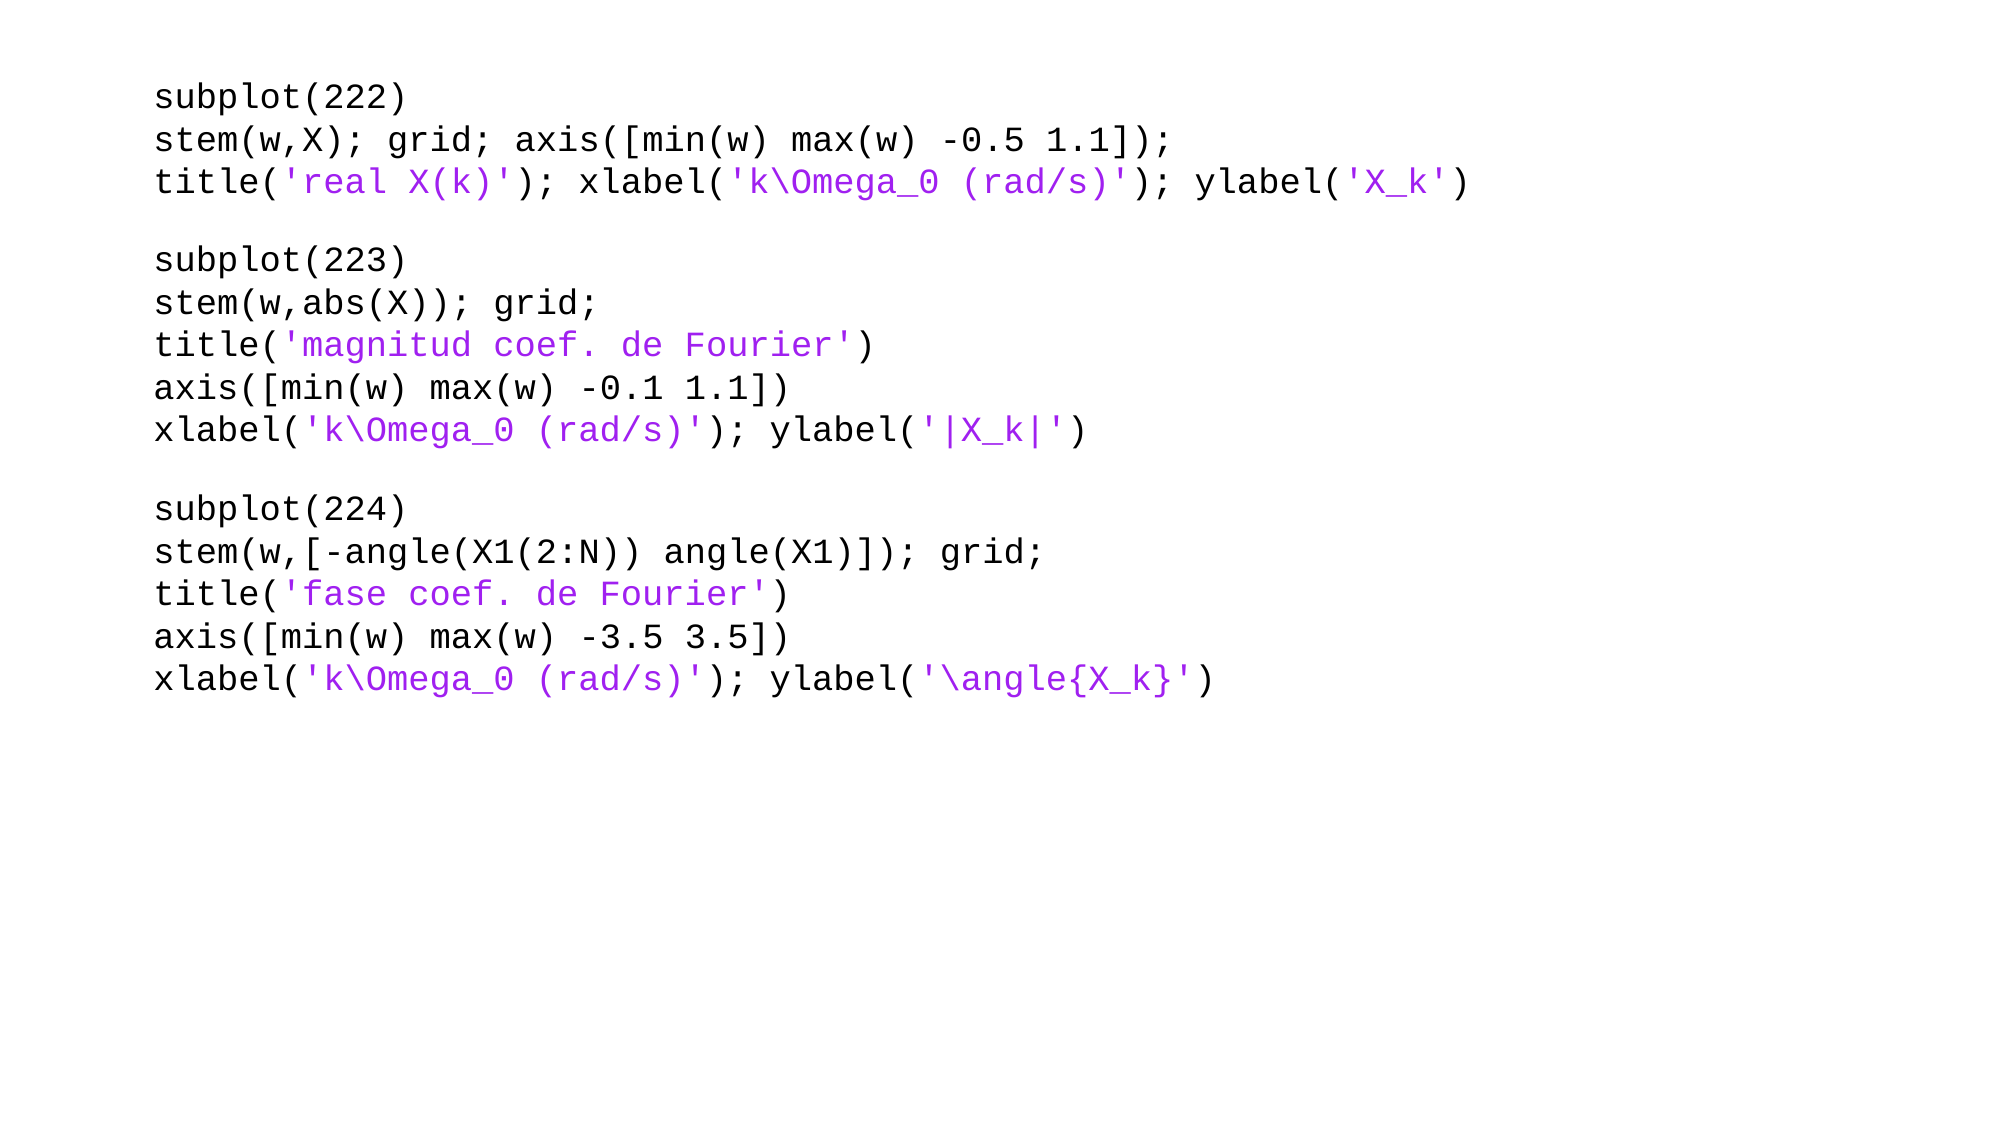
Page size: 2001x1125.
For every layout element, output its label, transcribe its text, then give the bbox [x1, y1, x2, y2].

text_box subplot(222) stem(w,X); grid; axis([min(w) max(w) -0.5 1.1]); title('real X(k)'); xlabel('k\Omega_0 (rad/s)'); ylabel('X_k') [138, 66, 1542, 209]
text_box subplot(223) stem(w,abs(X)); grid; title('magnitud coef. de Fourier') axis([min(w) max(w) -0.1 1.1]) xlabel('k\Omega_0 (rad/s)'); ylabel('|X_k|') [138, 229, 1570, 457]
text_box subplot(224) stem(w,[-angle(X1(2:N)) angle(X1)]); grid; title('fase coef. de Fourier') axis([min(w) max(w) -3.5 3.5]) xlabel('k\Omega_0 (rad/s)'); ylabel('\angle{X_k}') [138, 477, 1570, 751]
